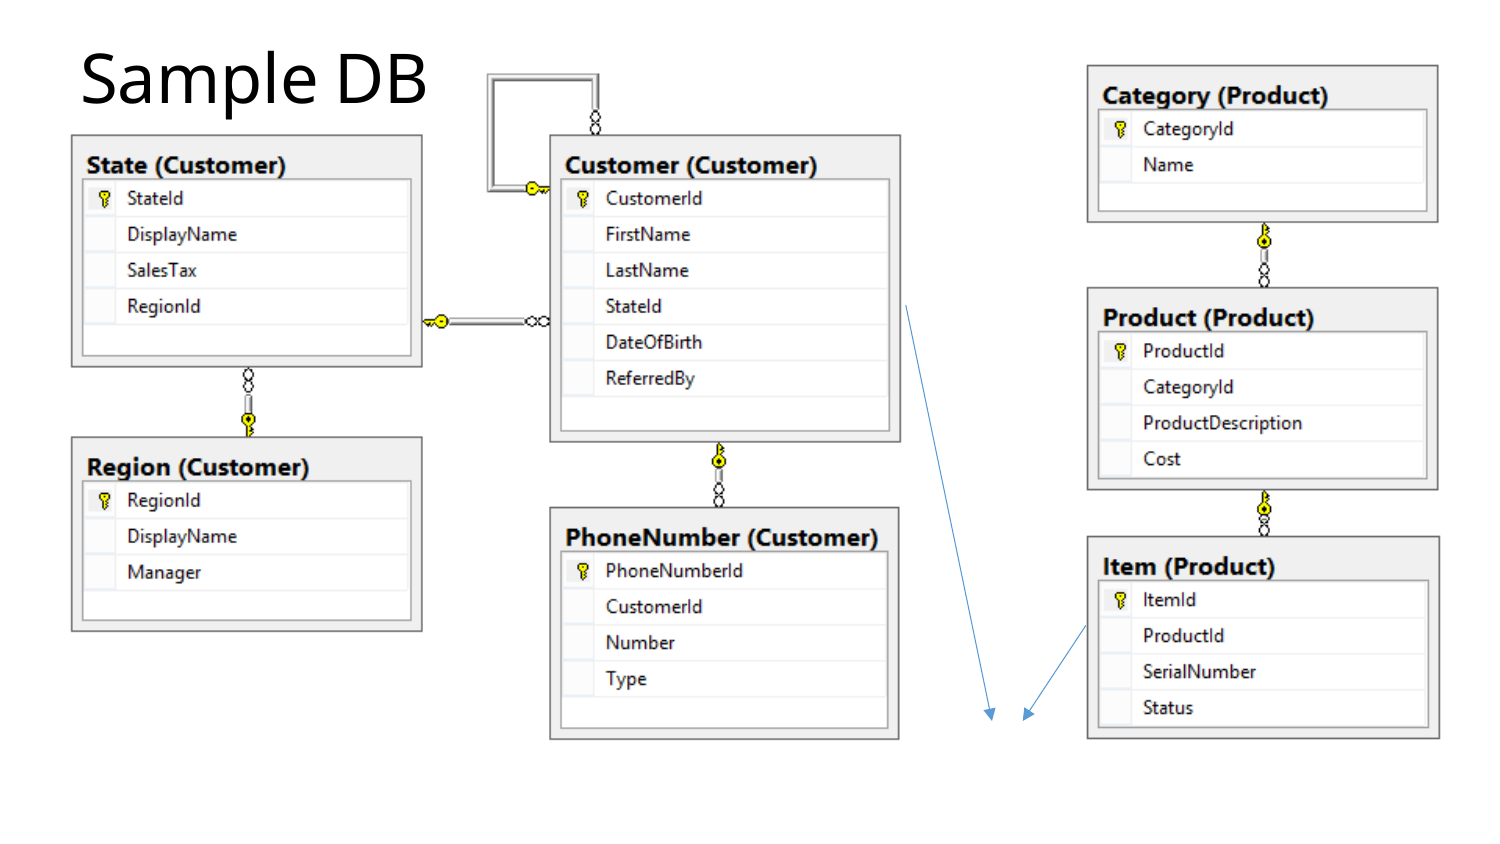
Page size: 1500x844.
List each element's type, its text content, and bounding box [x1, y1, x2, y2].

picture [65, 69, 906, 748]
picture [1072, 51, 1456, 752]
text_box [1022, 625, 1086, 721]
title Sample DB [65, 0, 1359, 164]
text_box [905, 305, 992, 722]
